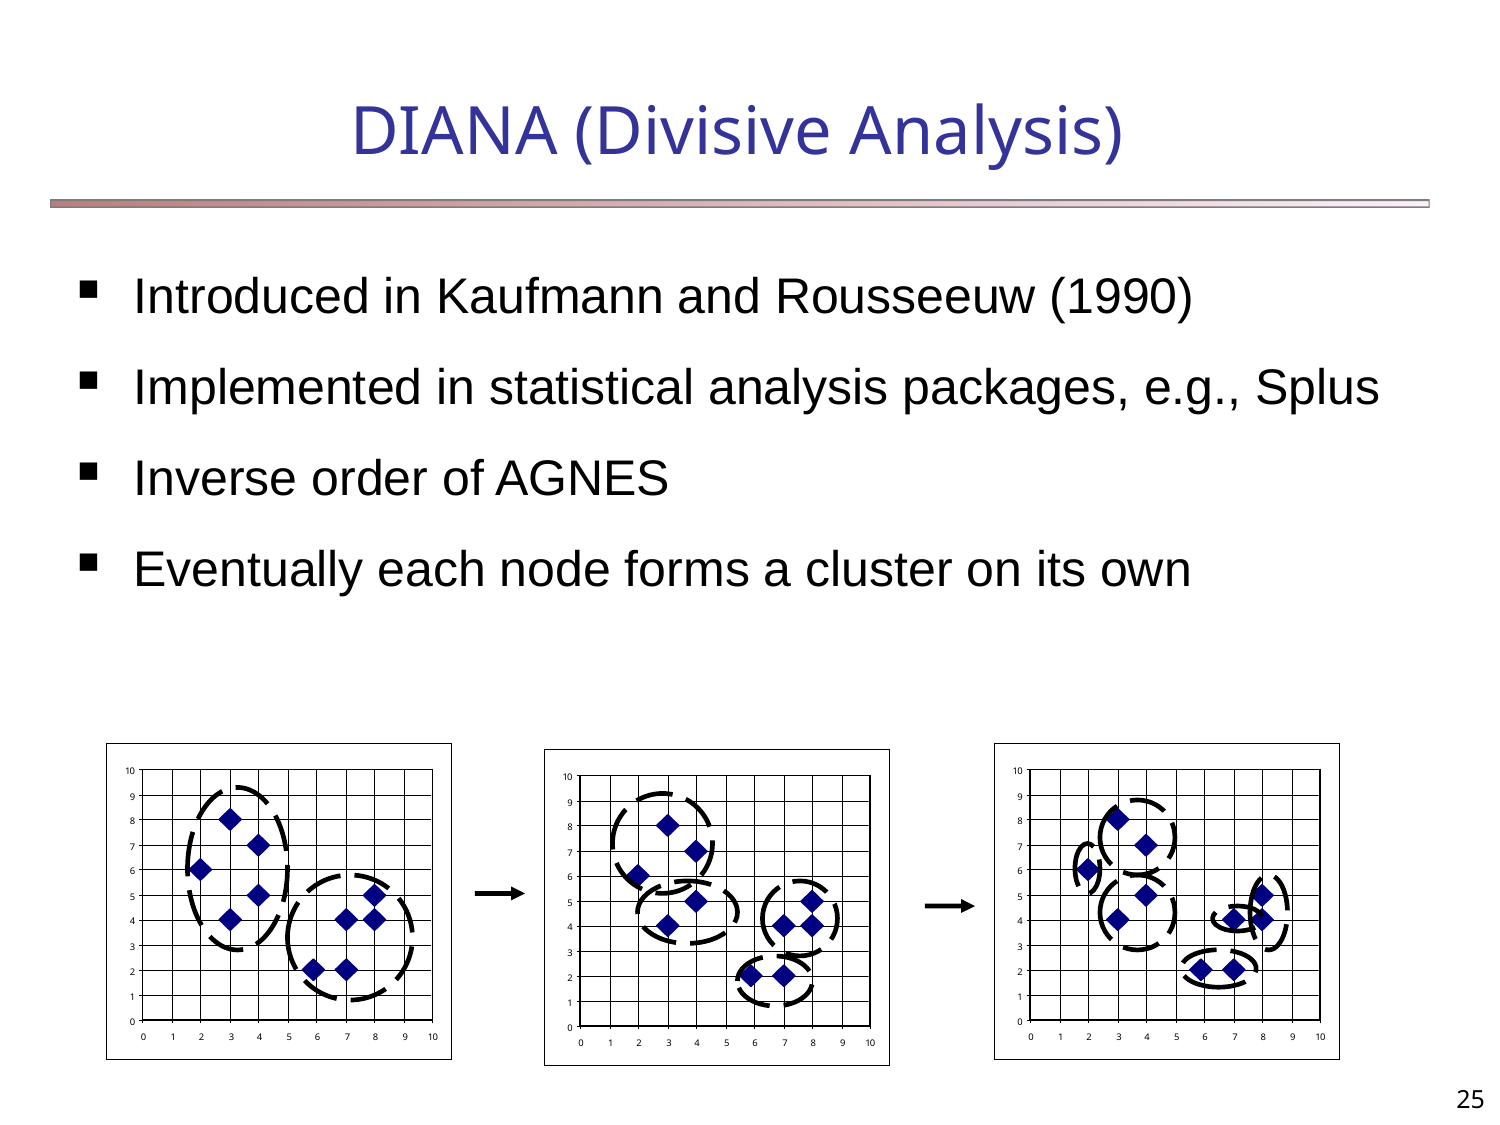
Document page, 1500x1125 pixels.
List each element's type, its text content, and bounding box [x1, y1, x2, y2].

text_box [537, 743, 901, 1075]
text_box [99, 737, 463, 1069]
text_box [924, 899, 976, 913]
text_box [474, 887, 526, 900]
list Introduced in Kaufmann and Rousseeuw (1990) Implemented in statistical analysis packages, e.g., Splus Inverse order of AGNES Eventually each node forms a cluster on its own [62, 249, 1438, 688]
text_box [987, 737, 1351, 1069]
slide_number 25 [1187, 1062, 1500, 1125]
title DIANA (Divisive Analysis) [87, 50, 1388, 175]
